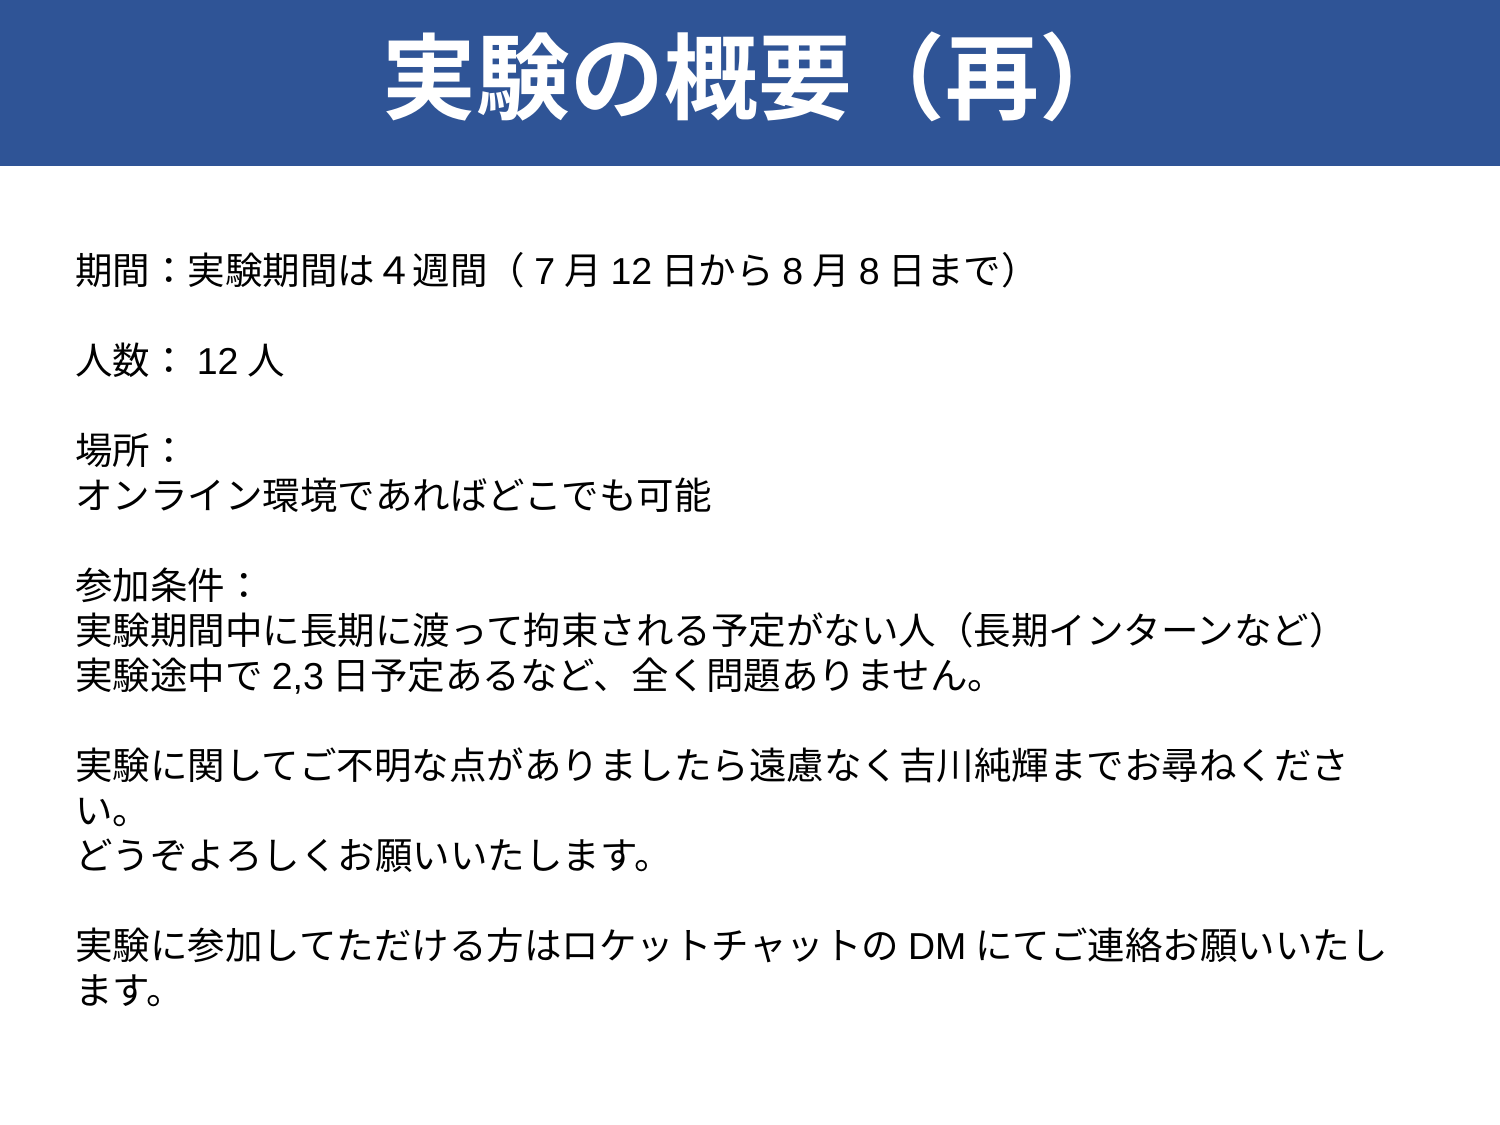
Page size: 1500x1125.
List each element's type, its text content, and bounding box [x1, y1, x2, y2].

text_box 期間：実験期間は４週間（7月12日から8月8日まで） 人数：12人 場所： オンライン環境であればどこでも可能 参加条件： 実験期間中に長期に渡って拘束される予定がない人（長期インターンなど） 実験途中で2,3日予定あるなど、全く問題ありません。 実験に関してご不明な点がありましたら遠慮なく吉川純輝までお尋ねください。 どうぞよろしくお願いいたします。 実験に参加してただける方はロケットチャットのDMにてご連絡お願いいたします。 [60, 239, 1417, 962]
text_box 実験の概要（再） [0, 0, 1500, 166]
